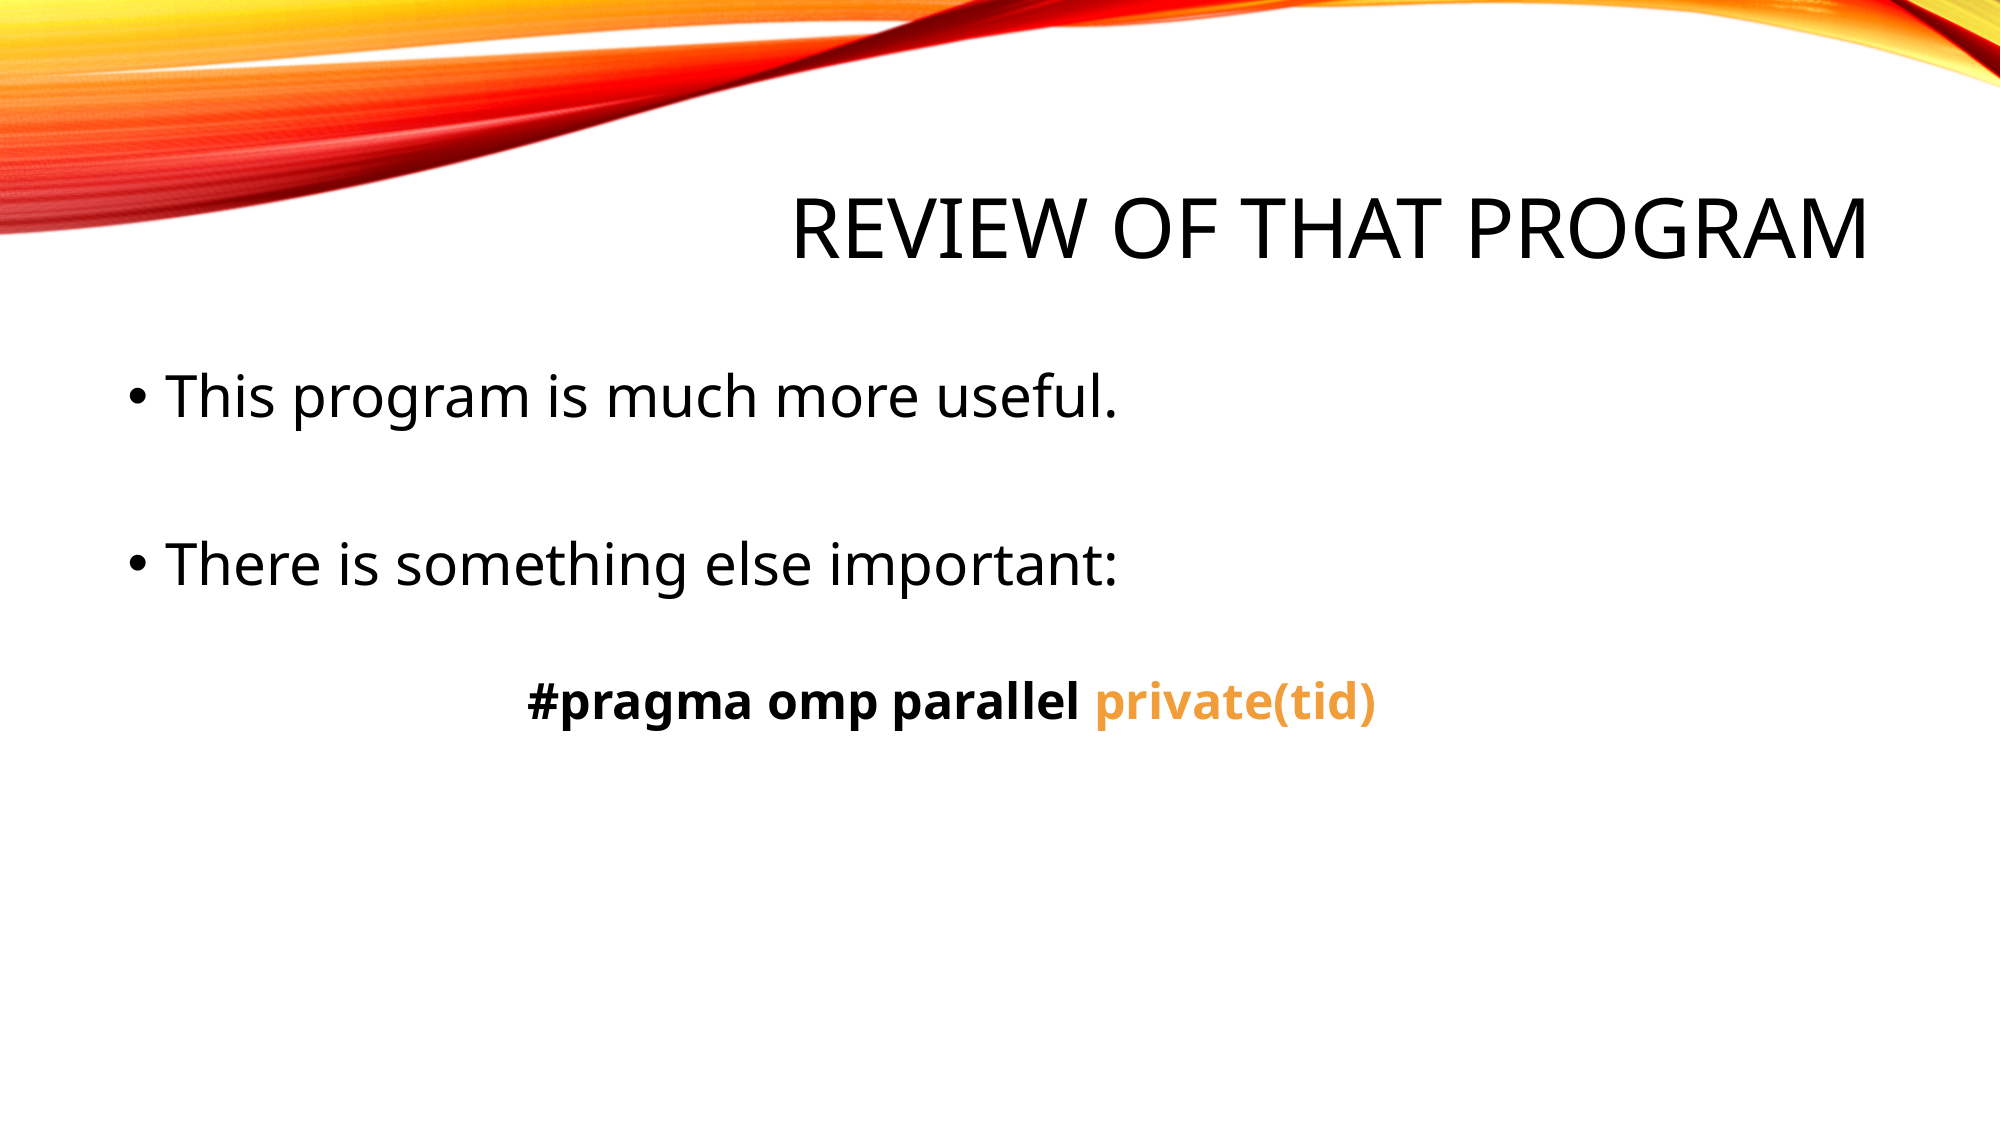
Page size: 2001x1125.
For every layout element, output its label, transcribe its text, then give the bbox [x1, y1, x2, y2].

list This program is much more useful. There is something else important: [112, 360, 1888, 1021]
title Review of that program [474, 125, 1888, 338]
text_box #pragma omp parallel private(tid) [512, 662, 1525, 738]
picture [0, 0, 2000, 237]
